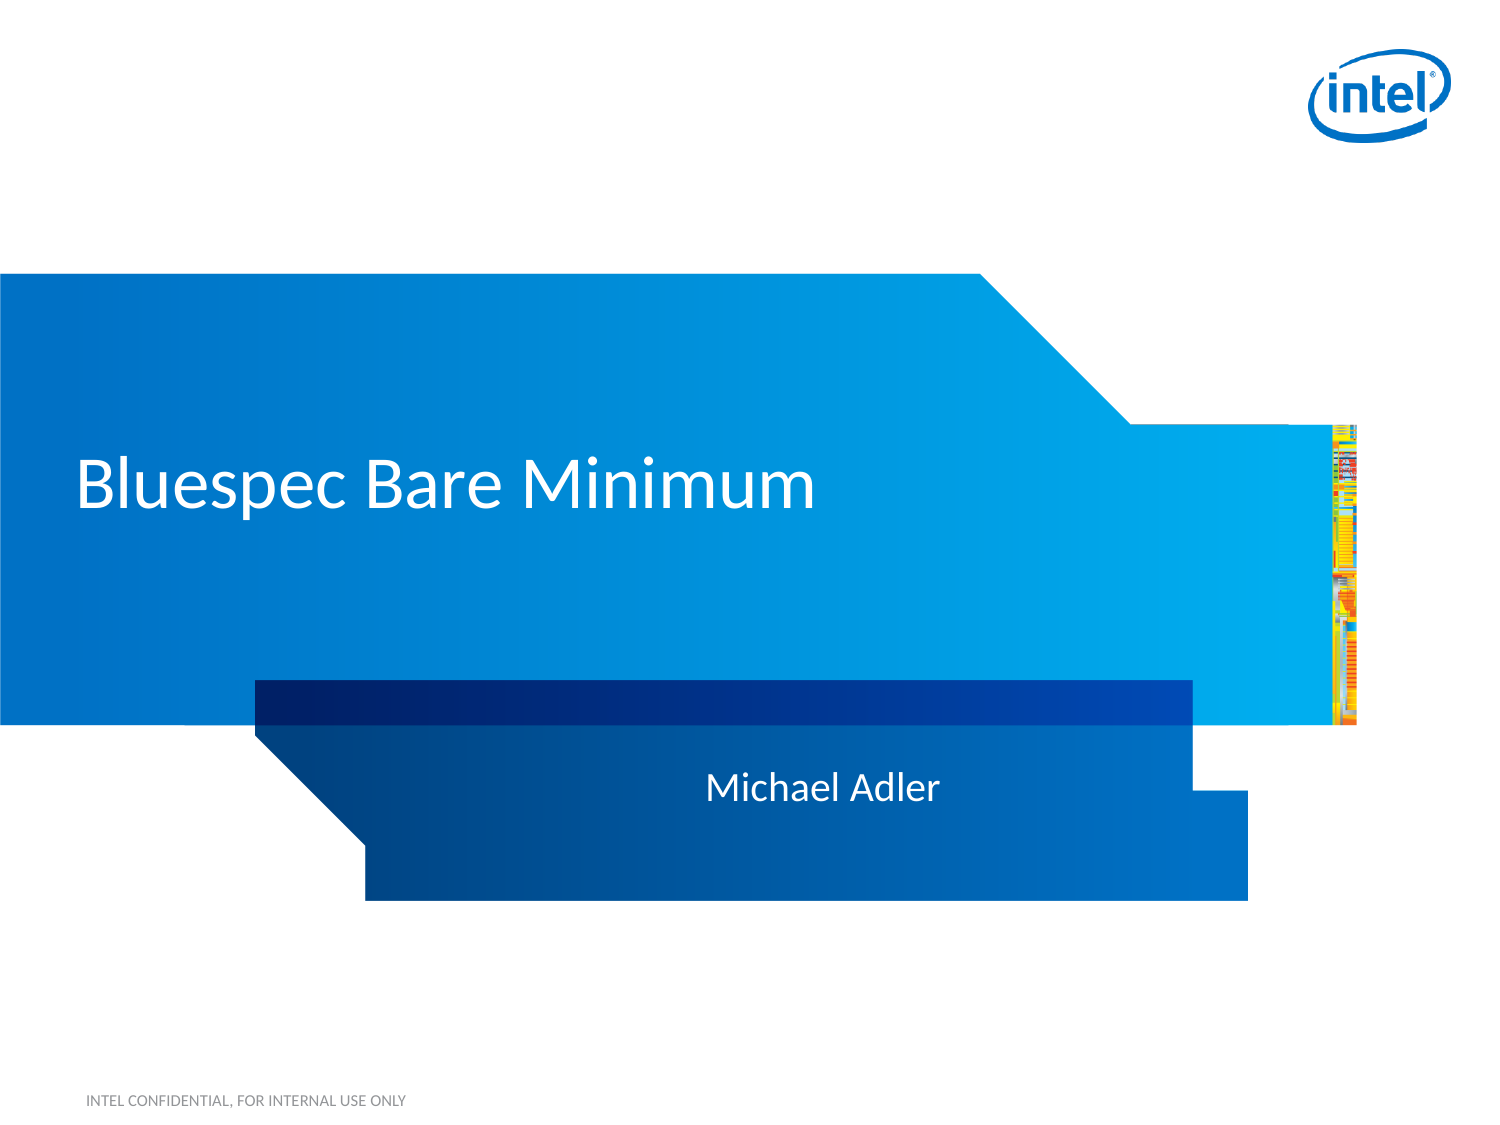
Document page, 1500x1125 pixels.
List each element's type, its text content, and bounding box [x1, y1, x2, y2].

list Michael Adler [705, 760, 1450, 888]
picture [1308, 49, 1451, 143]
picture [0, 273, 1357, 901]
title Bluespec Bare Minimum [75, 433, 826, 524]
